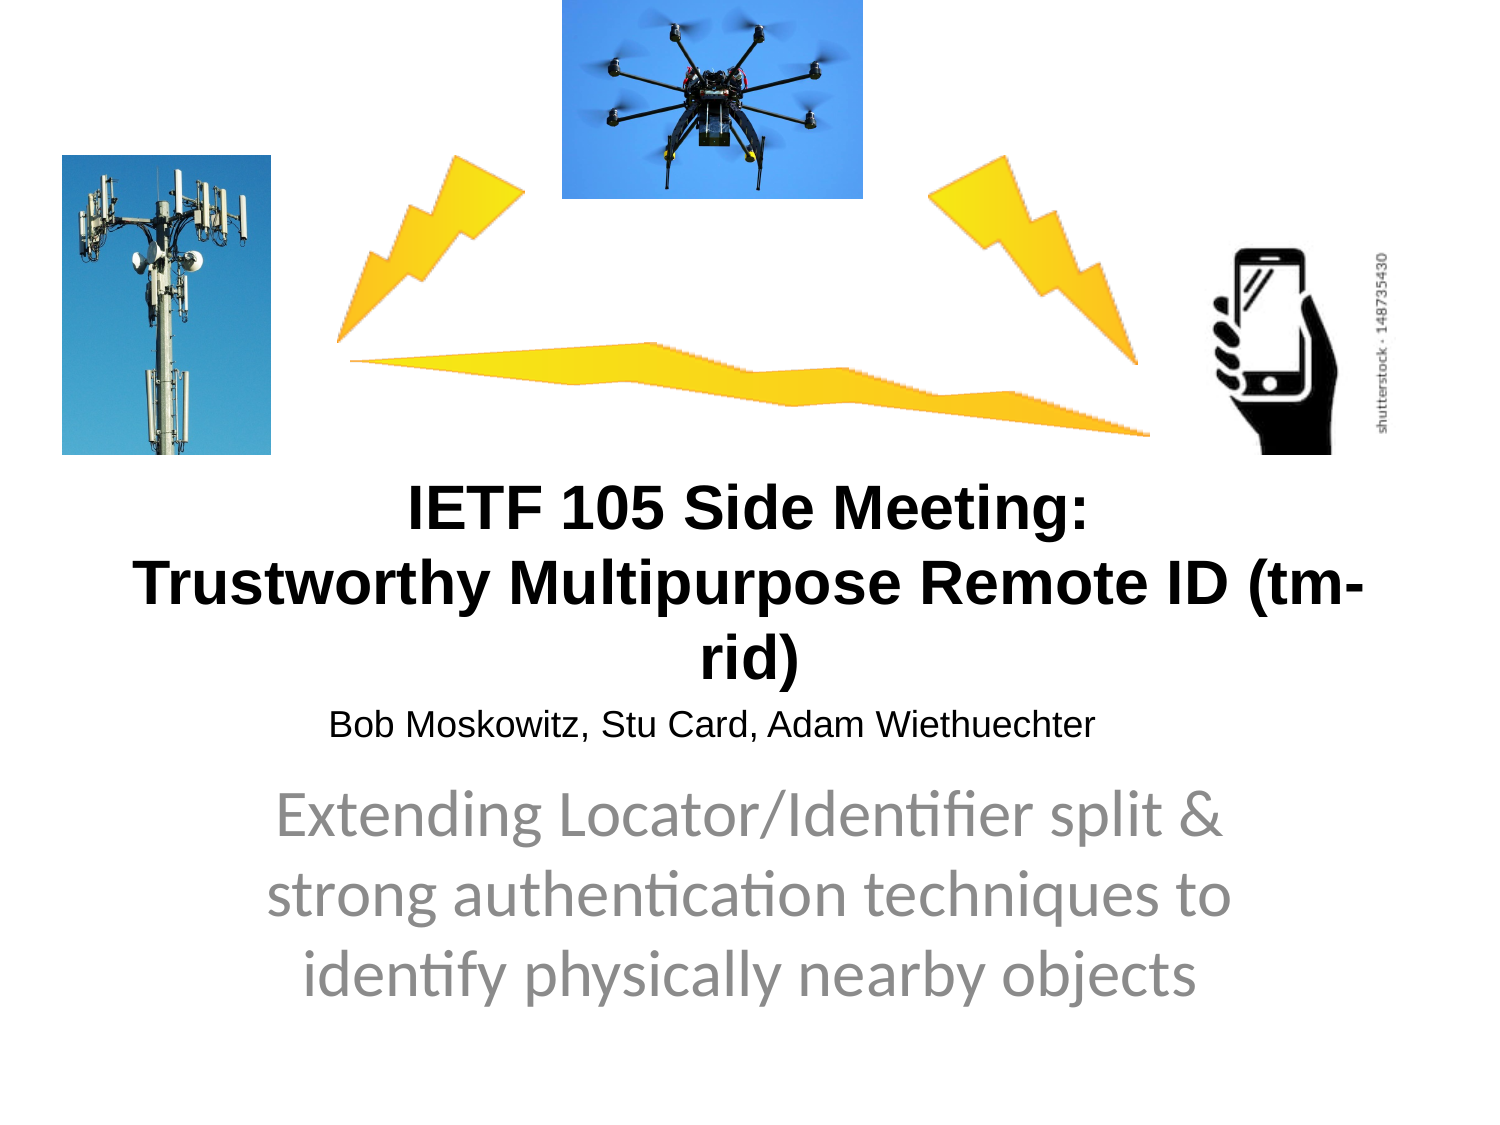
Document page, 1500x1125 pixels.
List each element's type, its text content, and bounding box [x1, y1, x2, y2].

picture [1180, 229, 1397, 455]
picture [337, 154, 1150, 437]
picture [62, 154, 271, 455]
text_box Extending Locator/Identifier split & strong authentication techniques to identify physically nearby objects [225, 762, 1275, 1050]
text_box IETF 105 Side Meeting: Trustworthy Multipurpose Remote ID (tm-rid) [112, 458, 1388, 700]
picture [562, 0, 863, 199]
text_box Bob Moskowitz, Stu Card, Adam Wiethuechter [313, 693, 1112, 753]
